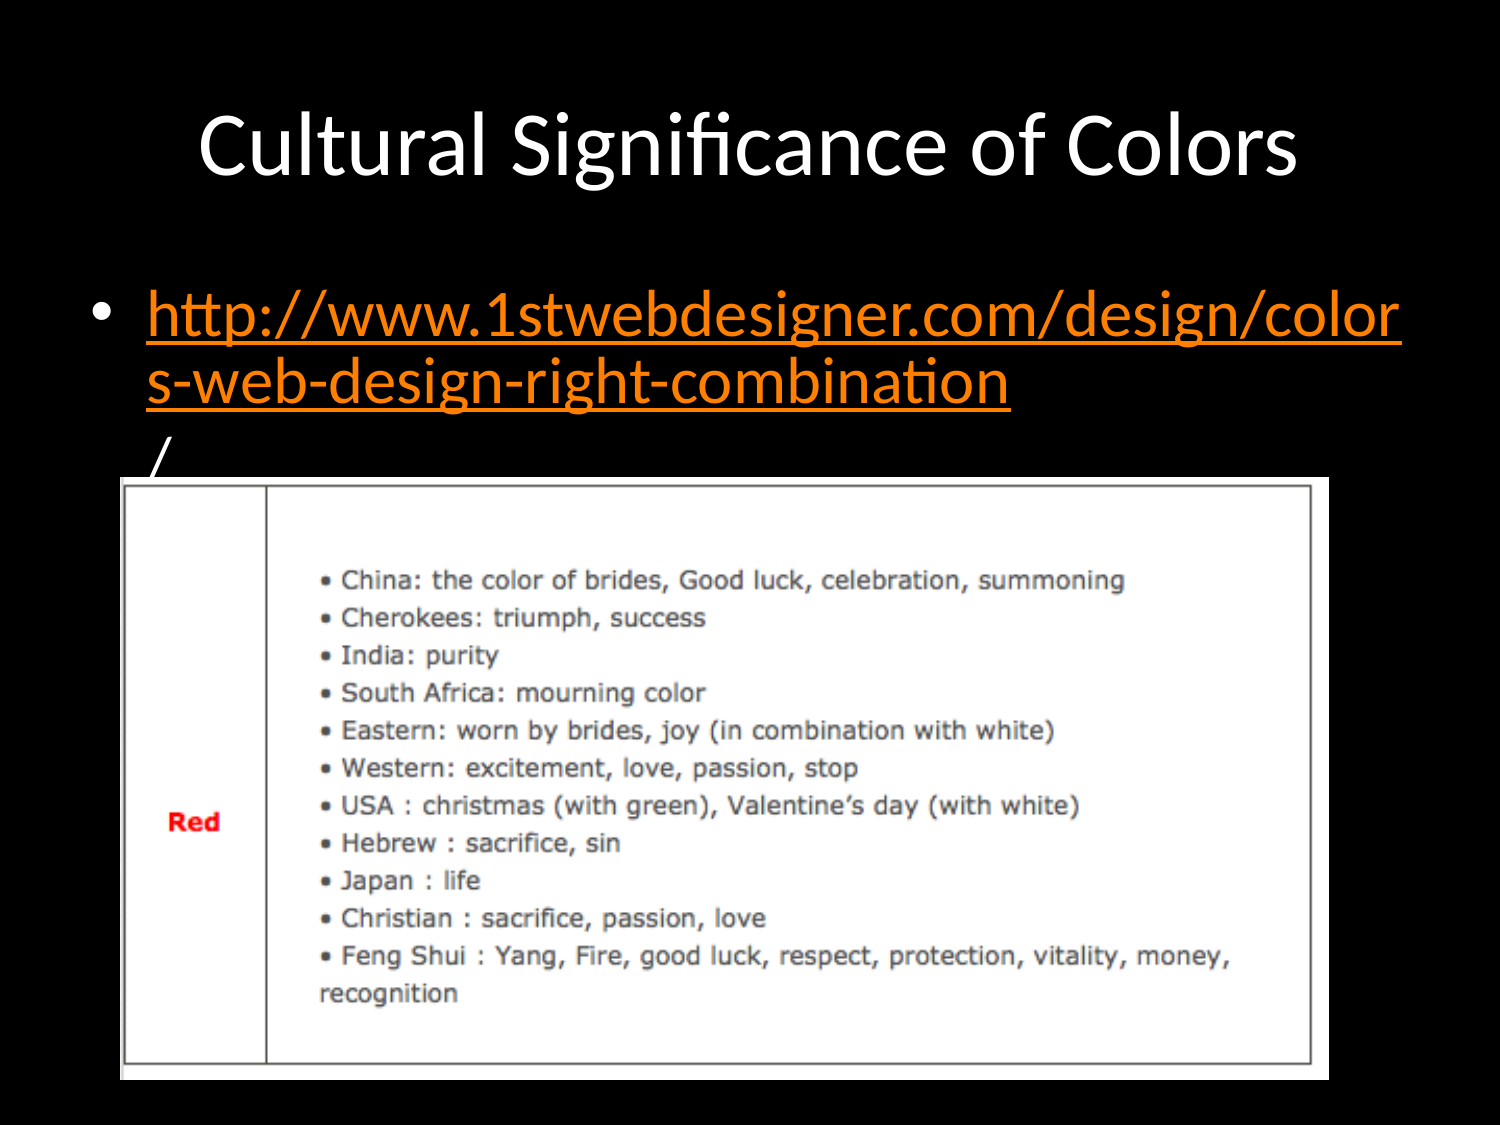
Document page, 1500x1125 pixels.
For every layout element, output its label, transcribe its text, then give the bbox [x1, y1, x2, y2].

list http://www.1stwebdesigner.com/design/colors-web-design-right-combination/ [75, 262, 1425, 1005]
title Cultural Significance of Colors [75, 45, 1425, 233]
picture [120, 476, 1329, 1080]
